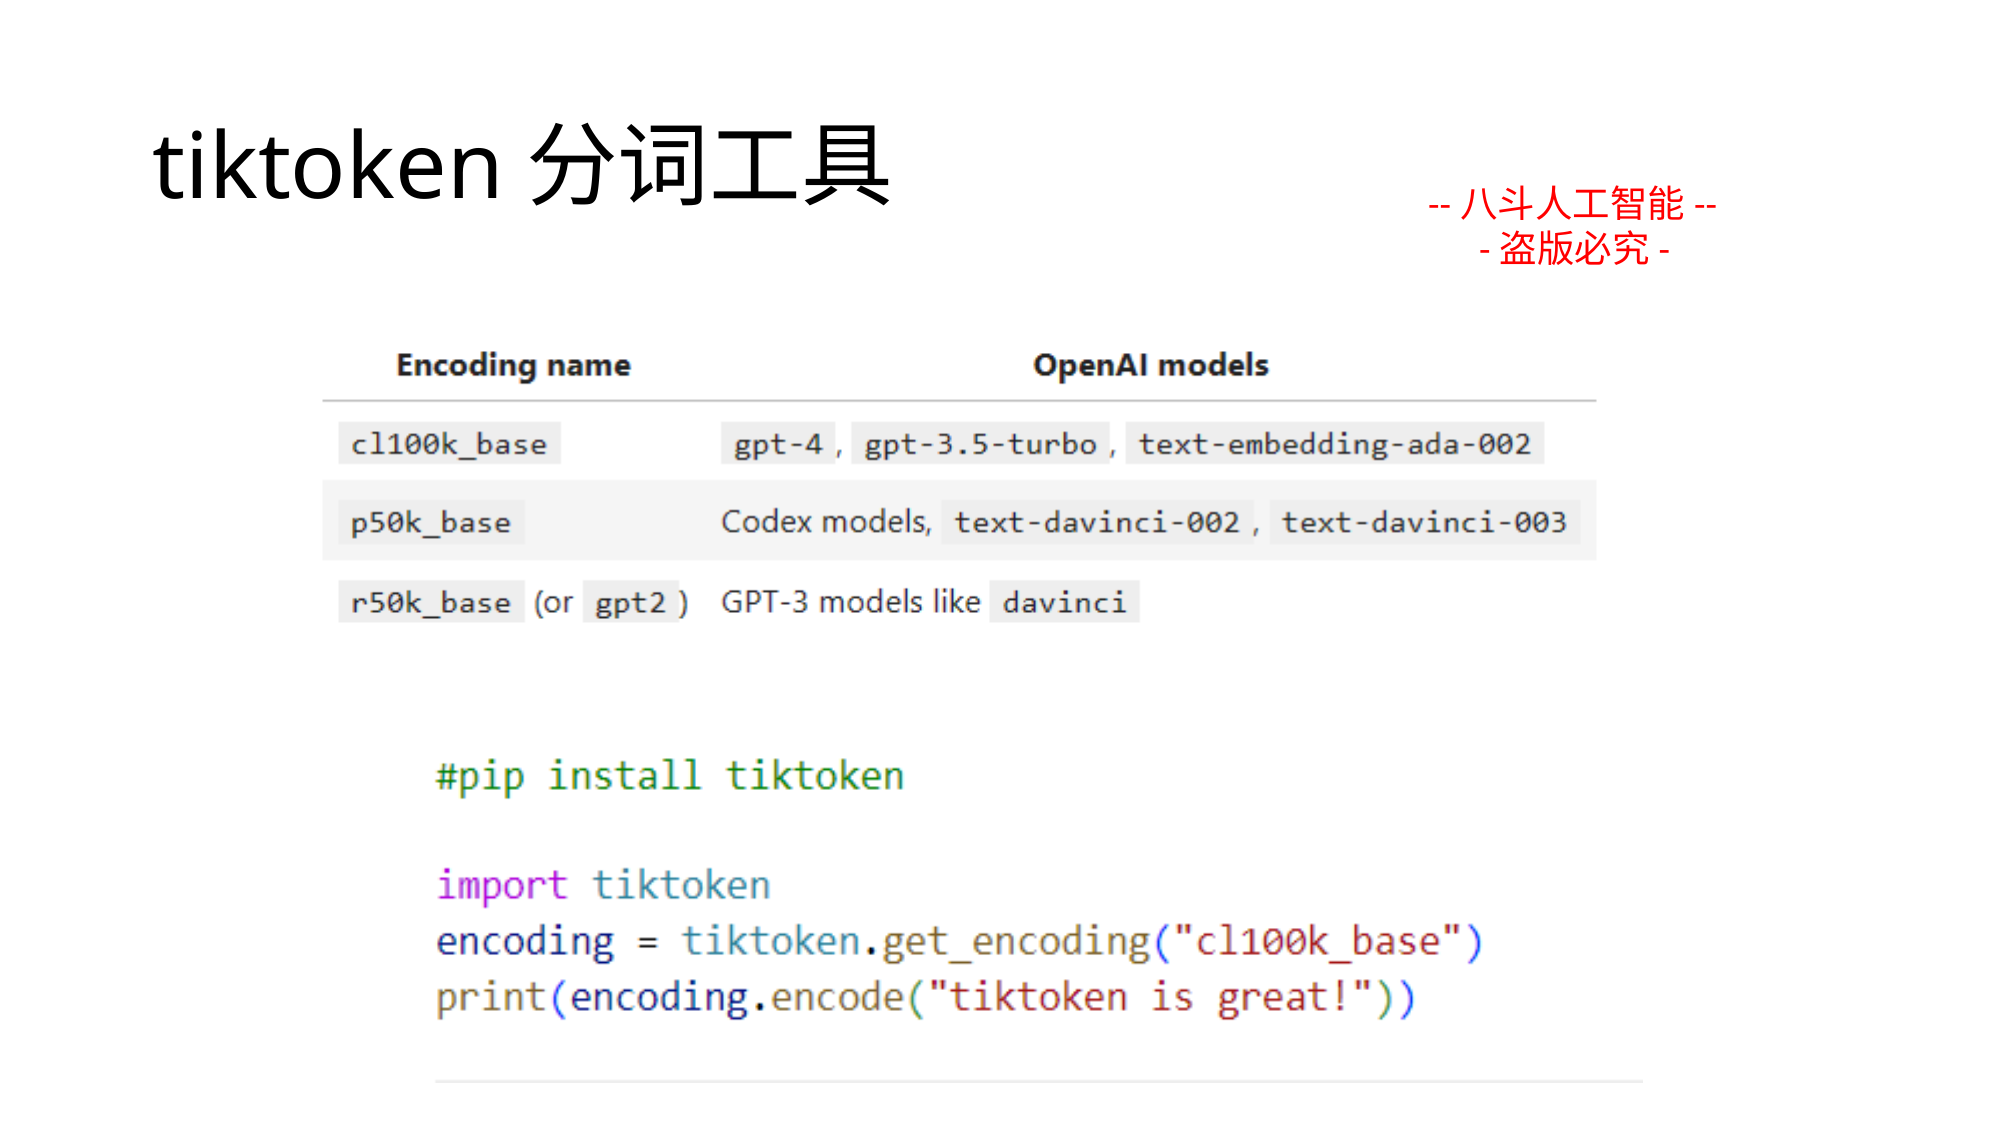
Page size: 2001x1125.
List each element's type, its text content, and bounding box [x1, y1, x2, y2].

picture [267, 326, 1659, 643]
text_box --八斗人工智能-- -盗版必究- [1413, 172, 1804, 278]
text_box tiktoken分词工具 [137, 59, 1863, 278]
picture [385, 727, 1643, 1083]
